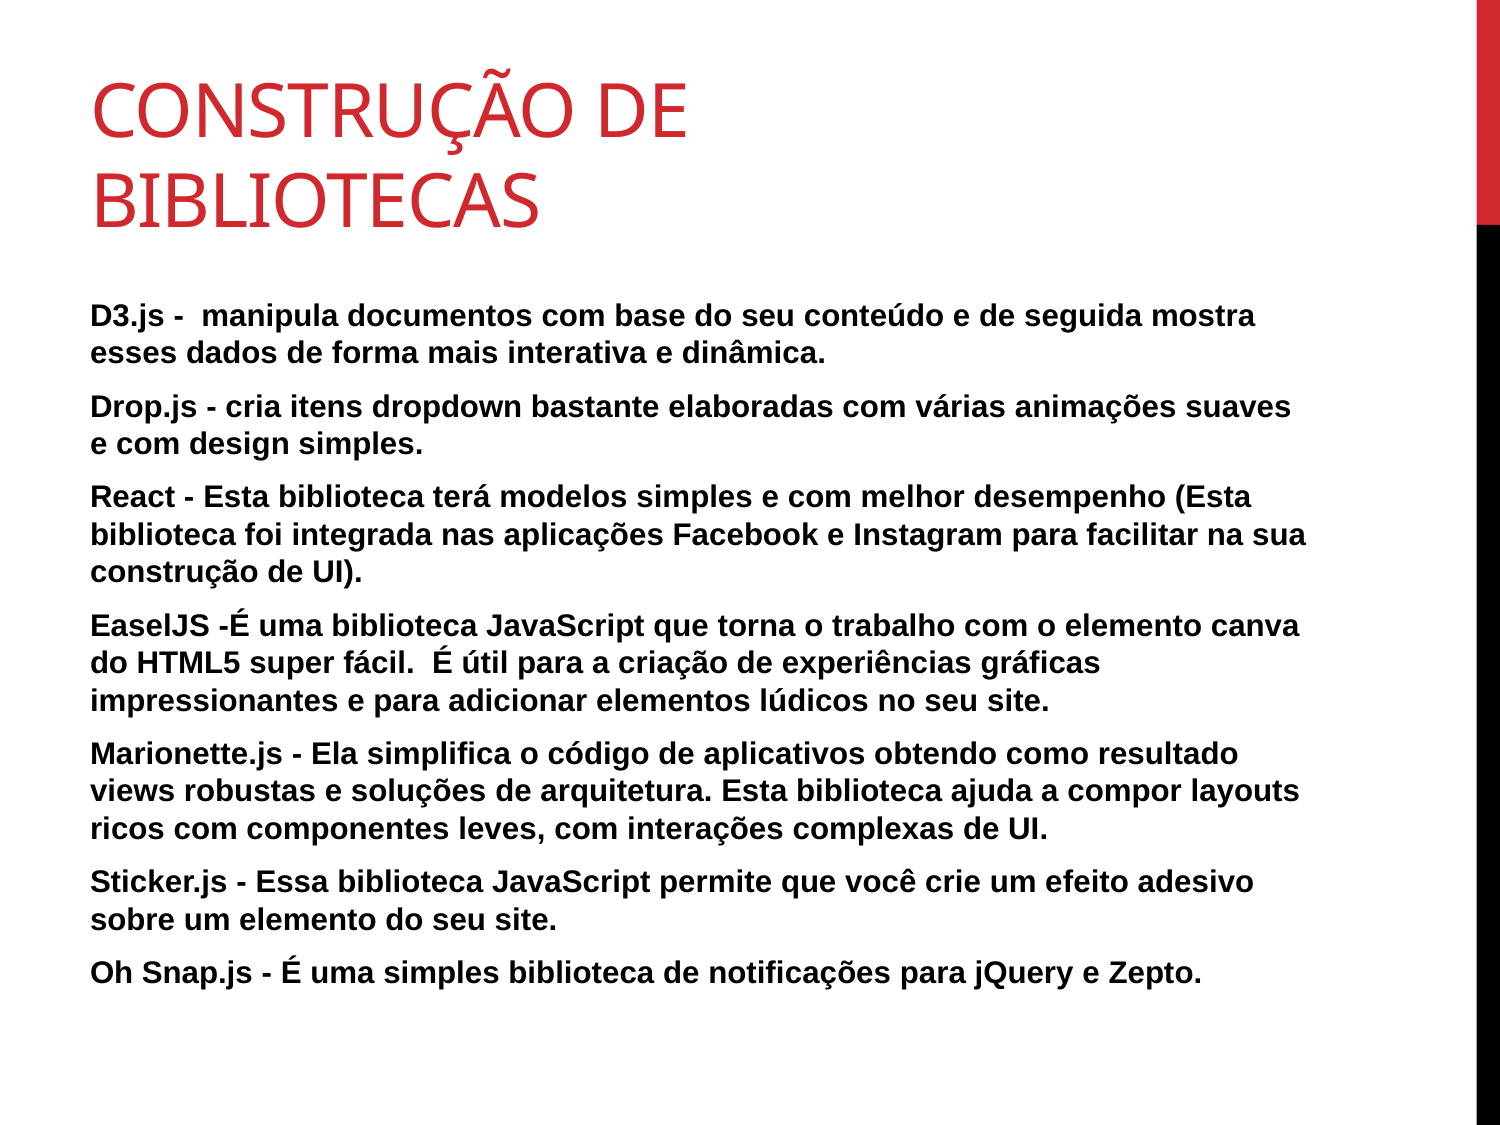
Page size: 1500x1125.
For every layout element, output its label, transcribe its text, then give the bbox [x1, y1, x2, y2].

list D3.js - manipula documentos com base do seu conteúdo e de seguida mostra esses dados de forma mais interativa e dinâmica. Drop.js - cria itens dropdown bastante elaboradas com várias animações suaves e com design simples. React - Esta biblioteca terá modelos simples e com melhor desempenho (Esta biblioteca foi integrada nas aplicações Facebook e Instagram para facilitar na sua construção de UI). EaselJS -É uma biblioteca JavaScript que torna o trabalho com o elemento canva do HTML5 super fácil. É útil para a criação de experiências gráficas impressionantes e para adicionar elementos lúdicos no seu site. Marionette.js - Ela simplifica o código de aplicativos obtendo como resultado views robustas e soluções de arquitetura. Esta biblioteca ajuda a compor layouts ricos com componentes leves, com interações complexas de UI. Sticker.js - Essa biblioteca JavaScript permite que você crie um efeito adesivo sobre um elemento do seu site. Oh Snap.js - É uma simples biblioteca de notificações para jQuery e Zepto. [75, 287, 1325, 1005]
title Construção de Bibliotecas [75, 25, 1025, 250]
